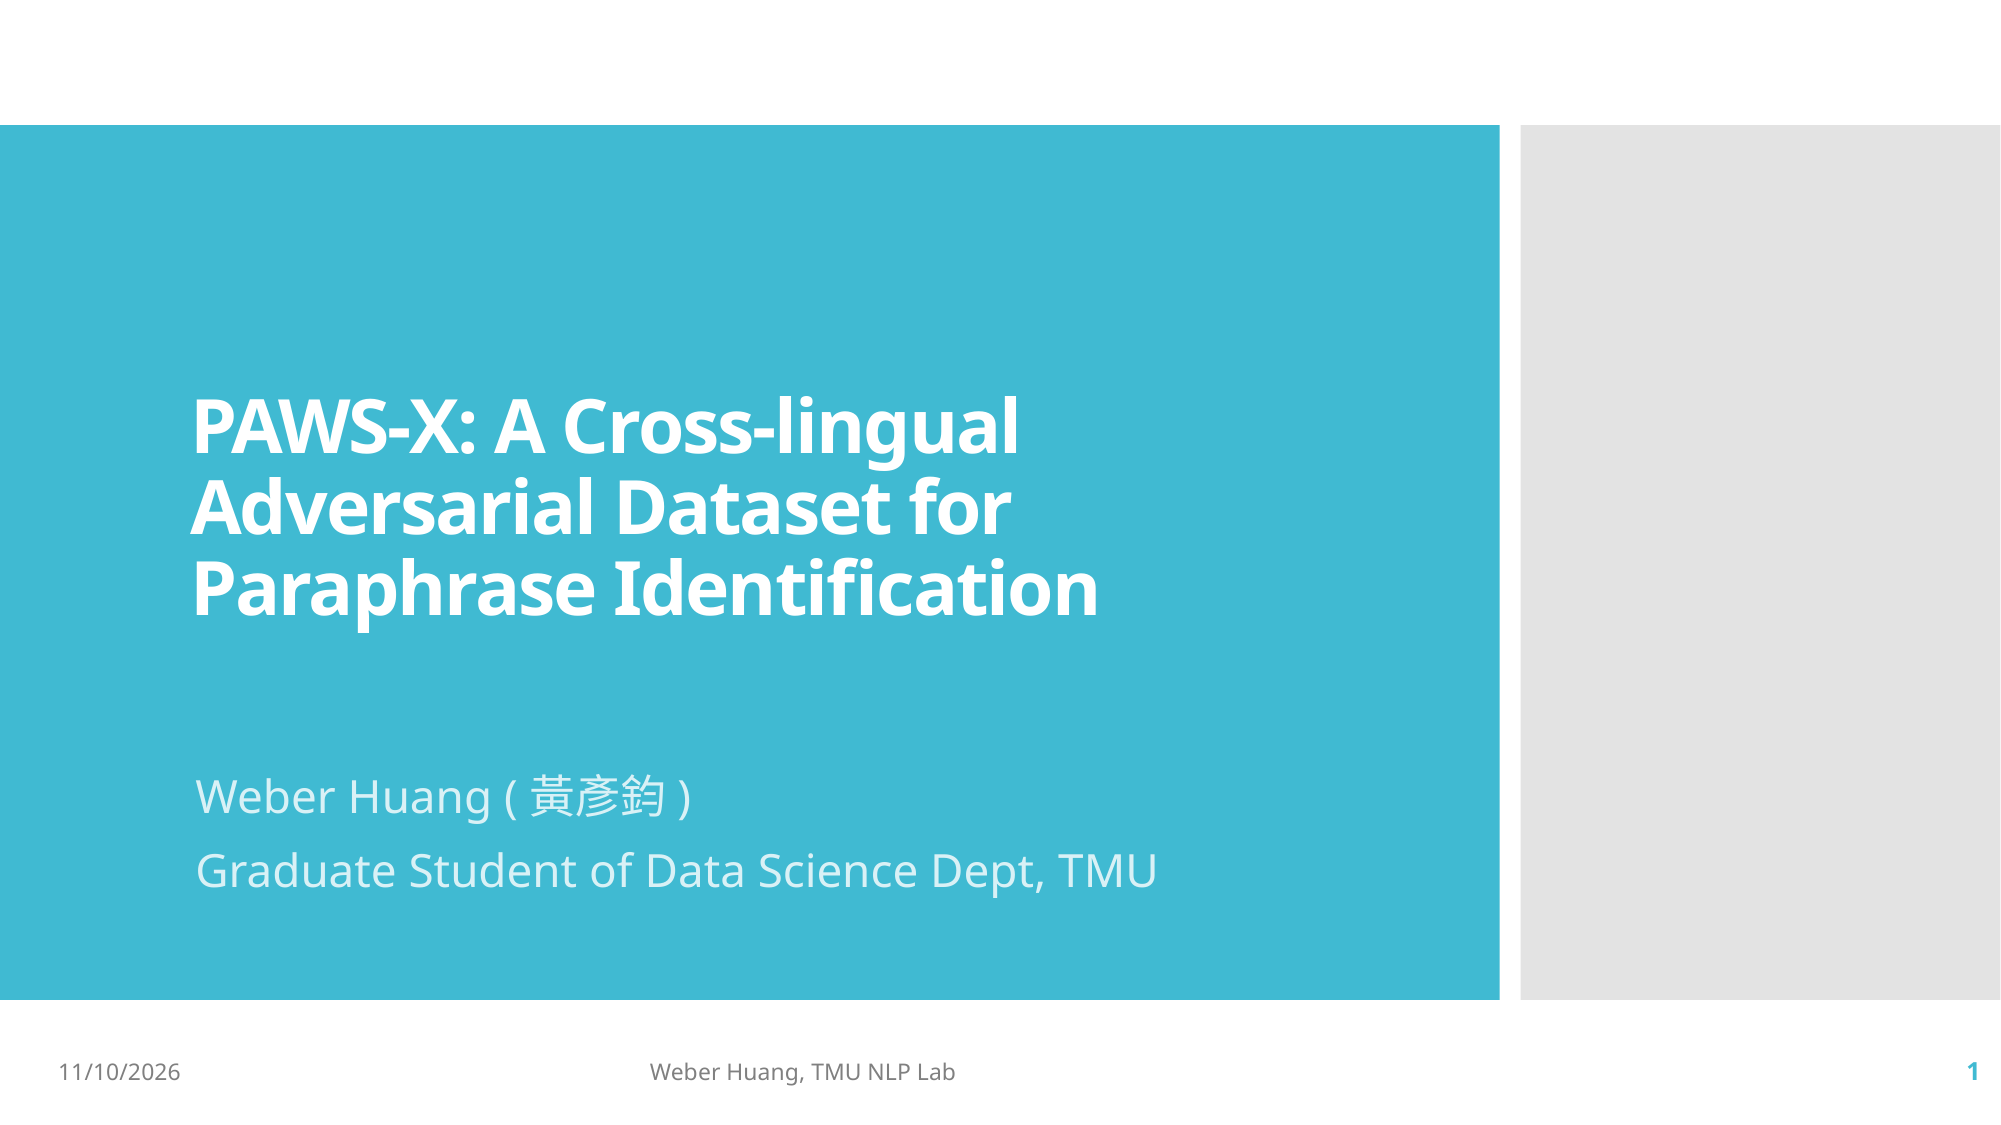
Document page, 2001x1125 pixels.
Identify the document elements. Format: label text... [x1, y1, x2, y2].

title PAWS-X: A Cross-lingual Adversarial Dataset for Paraphrase Identification [175, 213, 1376, 747]
slide_number 1 [1744, 1042, 1996, 1103]
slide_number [43, 1042, 493, 1103]
footer Weber Huang, TMU NLP Lab [634, 1042, 1605, 1103]
subtitle Weber Huang (黃彥鈞) Graduate Student of Data Science Dept, TMU [180, 766, 1381, 917]
